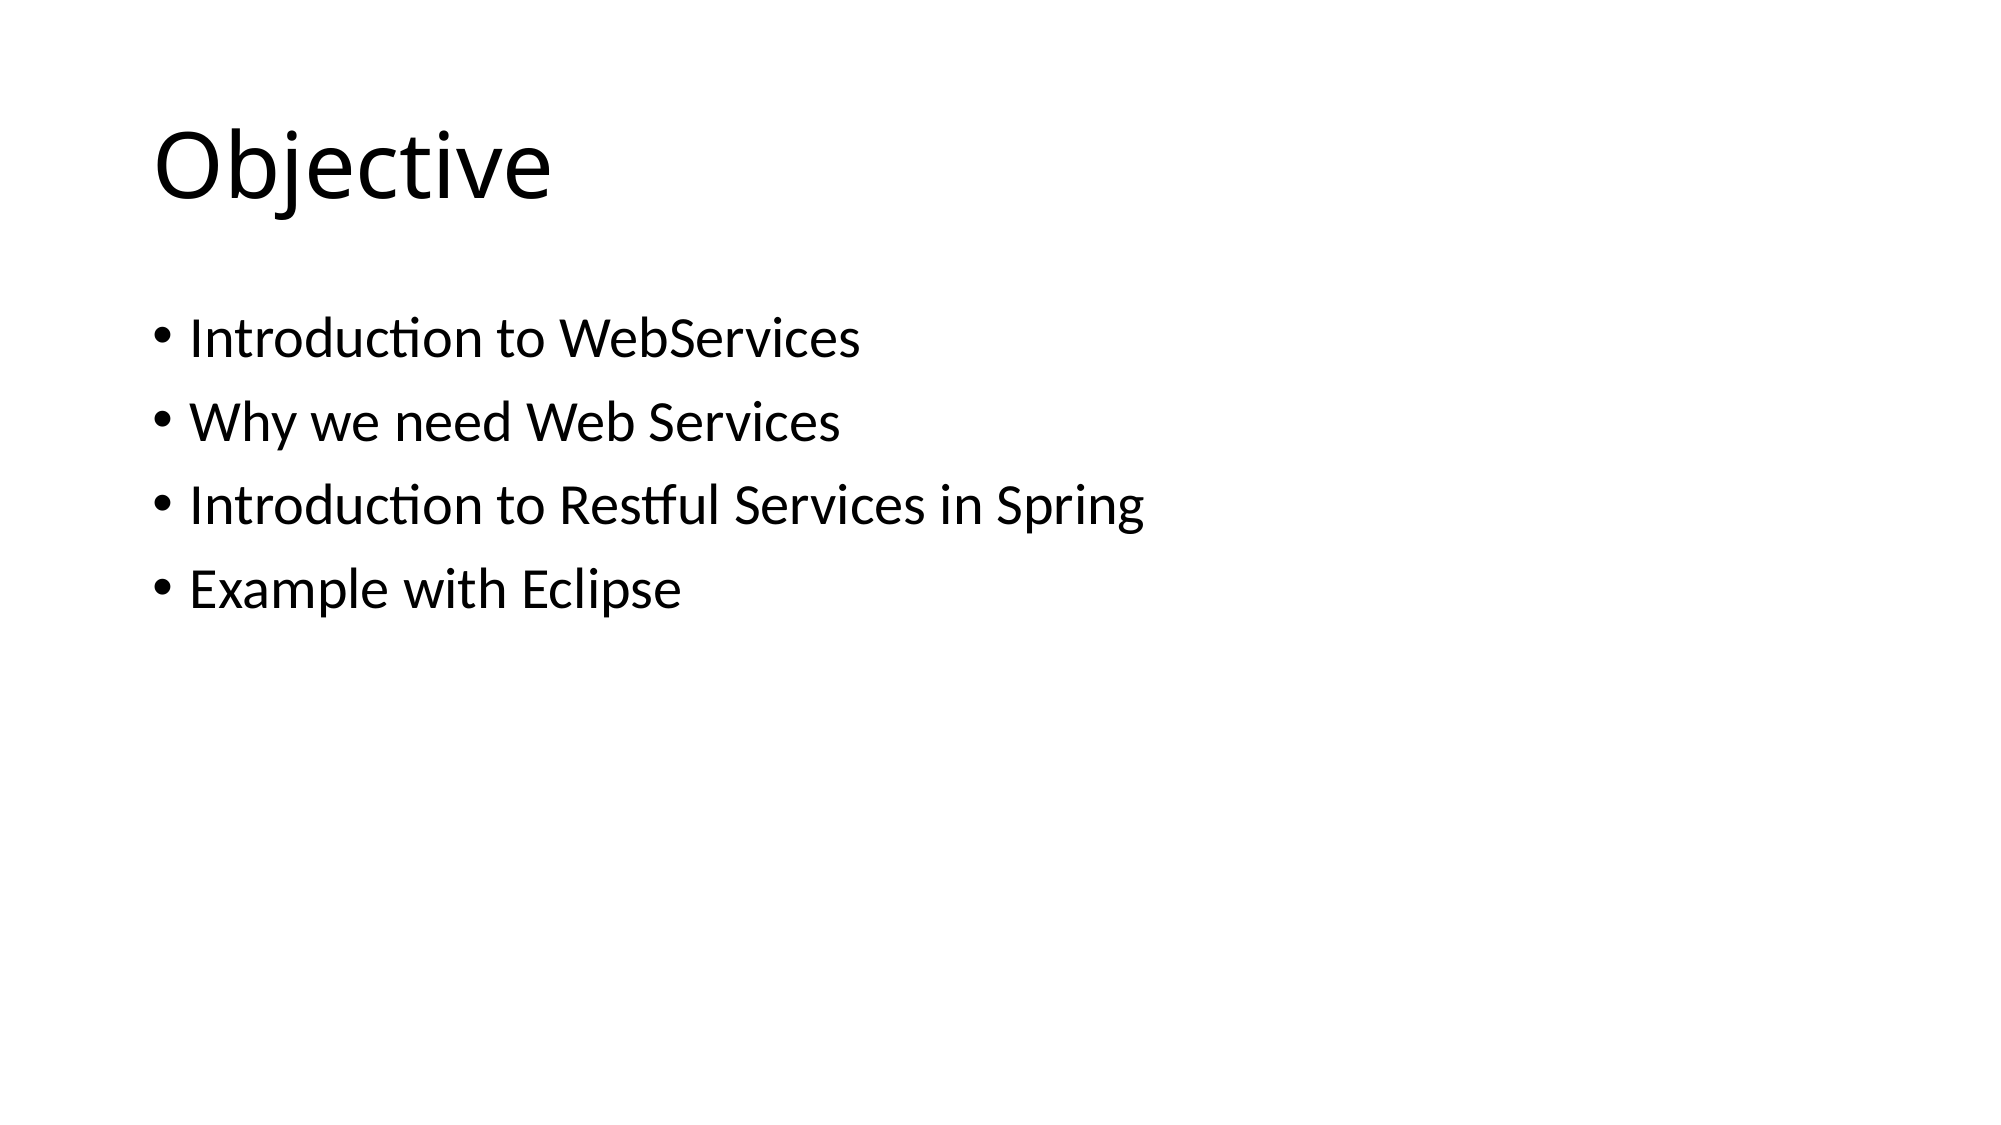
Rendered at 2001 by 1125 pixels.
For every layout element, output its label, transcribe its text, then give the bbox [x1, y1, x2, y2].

title Objective [137, 59, 1863, 278]
list Introduction to WebServices Why we need Web Services Introduction to Restful Services in Spring Example with Eclipse [137, 299, 1863, 1014]
